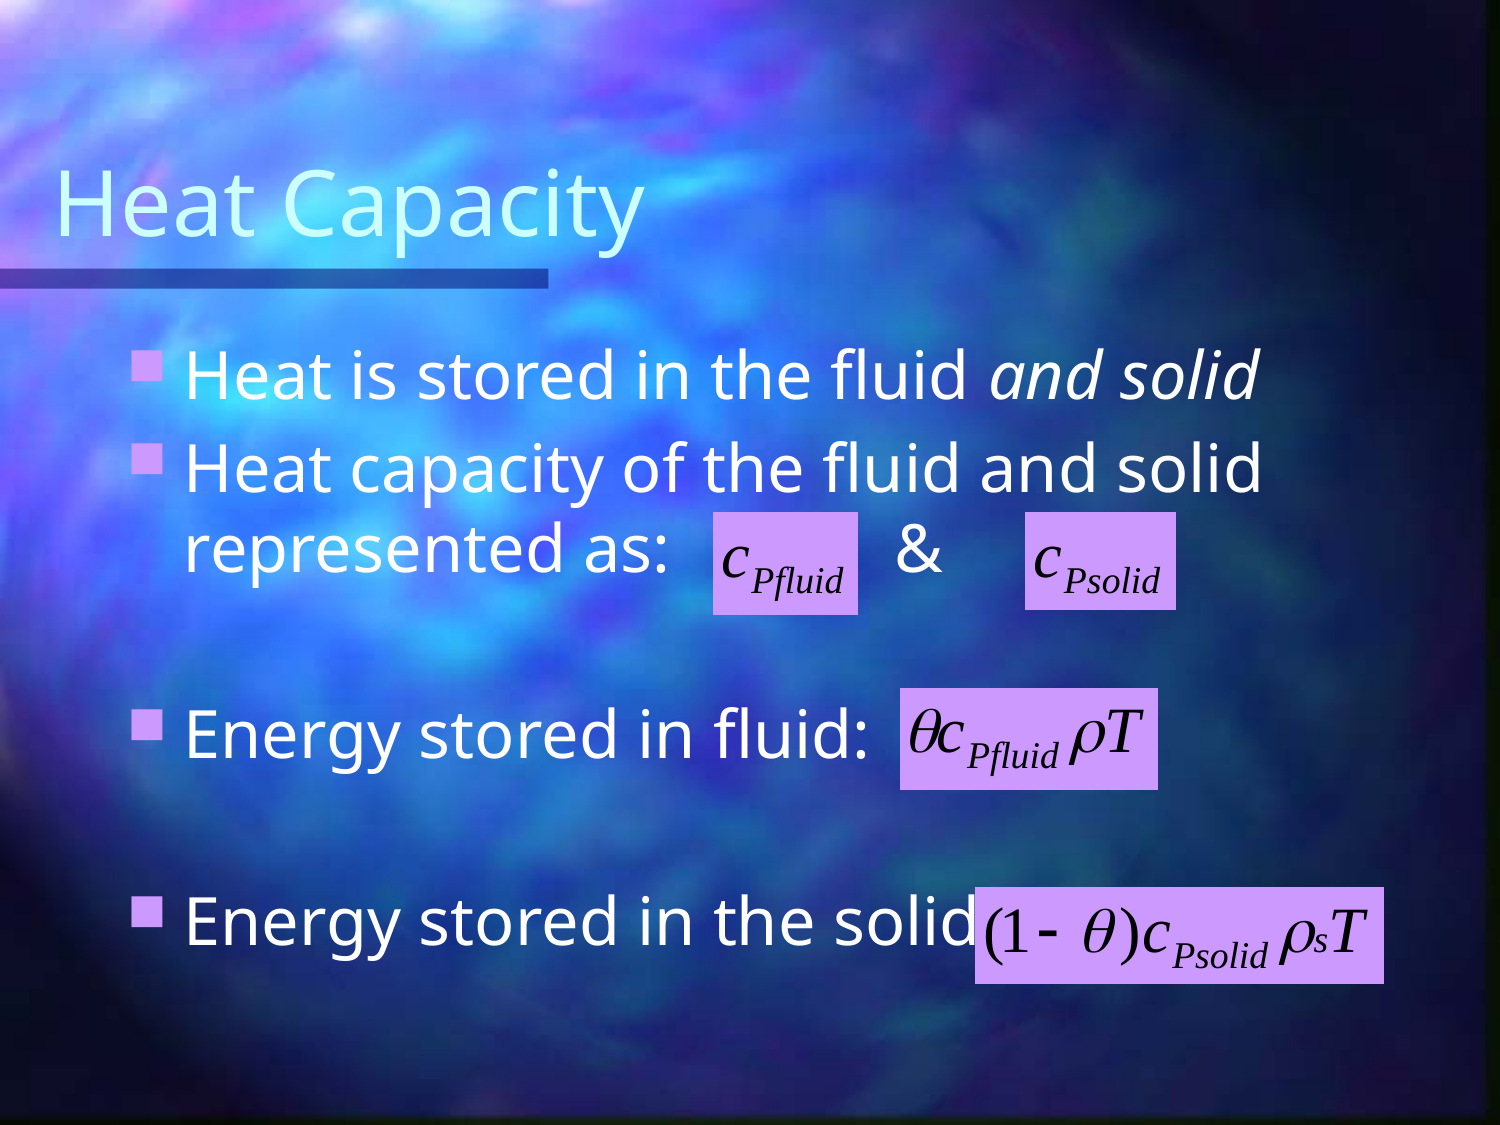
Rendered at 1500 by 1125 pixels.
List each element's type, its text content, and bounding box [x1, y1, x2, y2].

picture [0, 0, 1500, 1125]
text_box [712, 512, 859, 616]
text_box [974, 887, 1385, 985]
title Heat Capacity [37, 74, 1313, 263]
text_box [1024, 512, 1176, 610]
list Heat is stored in the fluid and solid Heat capacity of the fluid and solid represented as: & Energy stored in fluid: Energy stored in the solid: [112, 324, 1438, 1001]
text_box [899, 687, 1159, 791]
